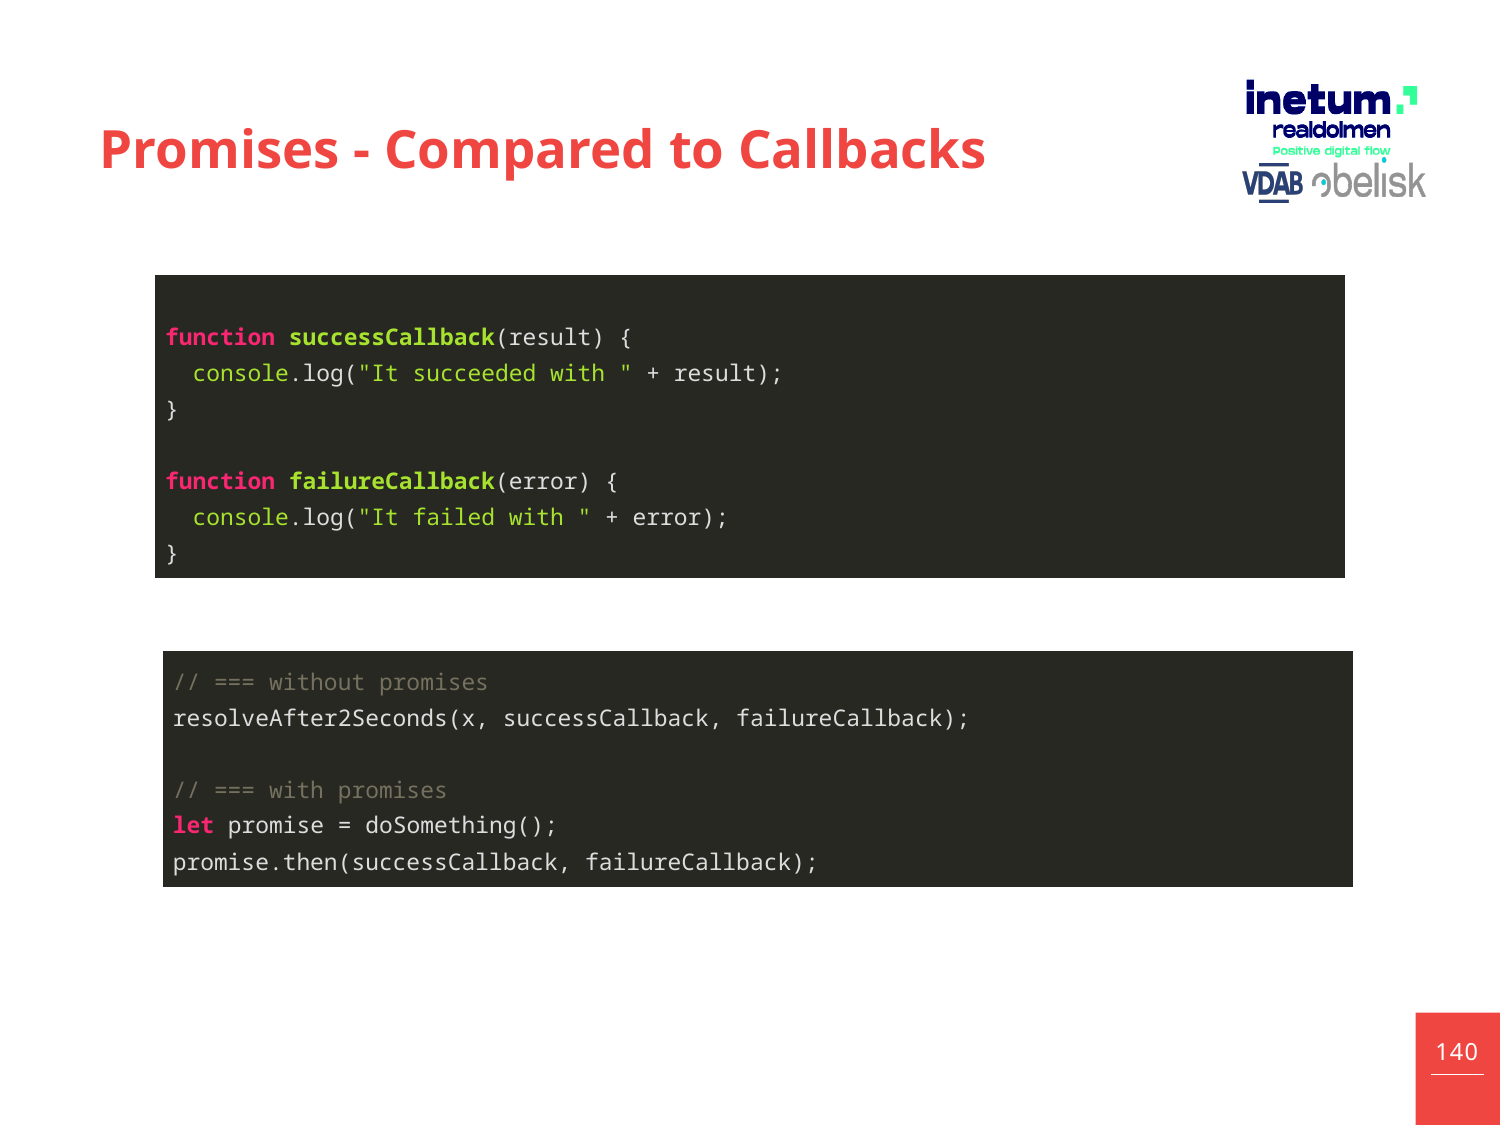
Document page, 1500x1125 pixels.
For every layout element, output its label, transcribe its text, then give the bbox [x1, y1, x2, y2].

title Promises - Compared to Callbacks [83, 114, 1229, 181]
table_header // === without promises resolveAfter2Seconds(x, successCallback, failureCallback); // === with promises let promise = doSomething(); promise.then(successCallback, failureCallback); [163, 651, 1353, 887]
table_header function successCallback(result) { console.log("It succeeded with " + result); } function failureCallback(error) { console.log("It failed with " + error); } [155, 275, 1345, 578]
picture [1233, 52, 1431, 203]
